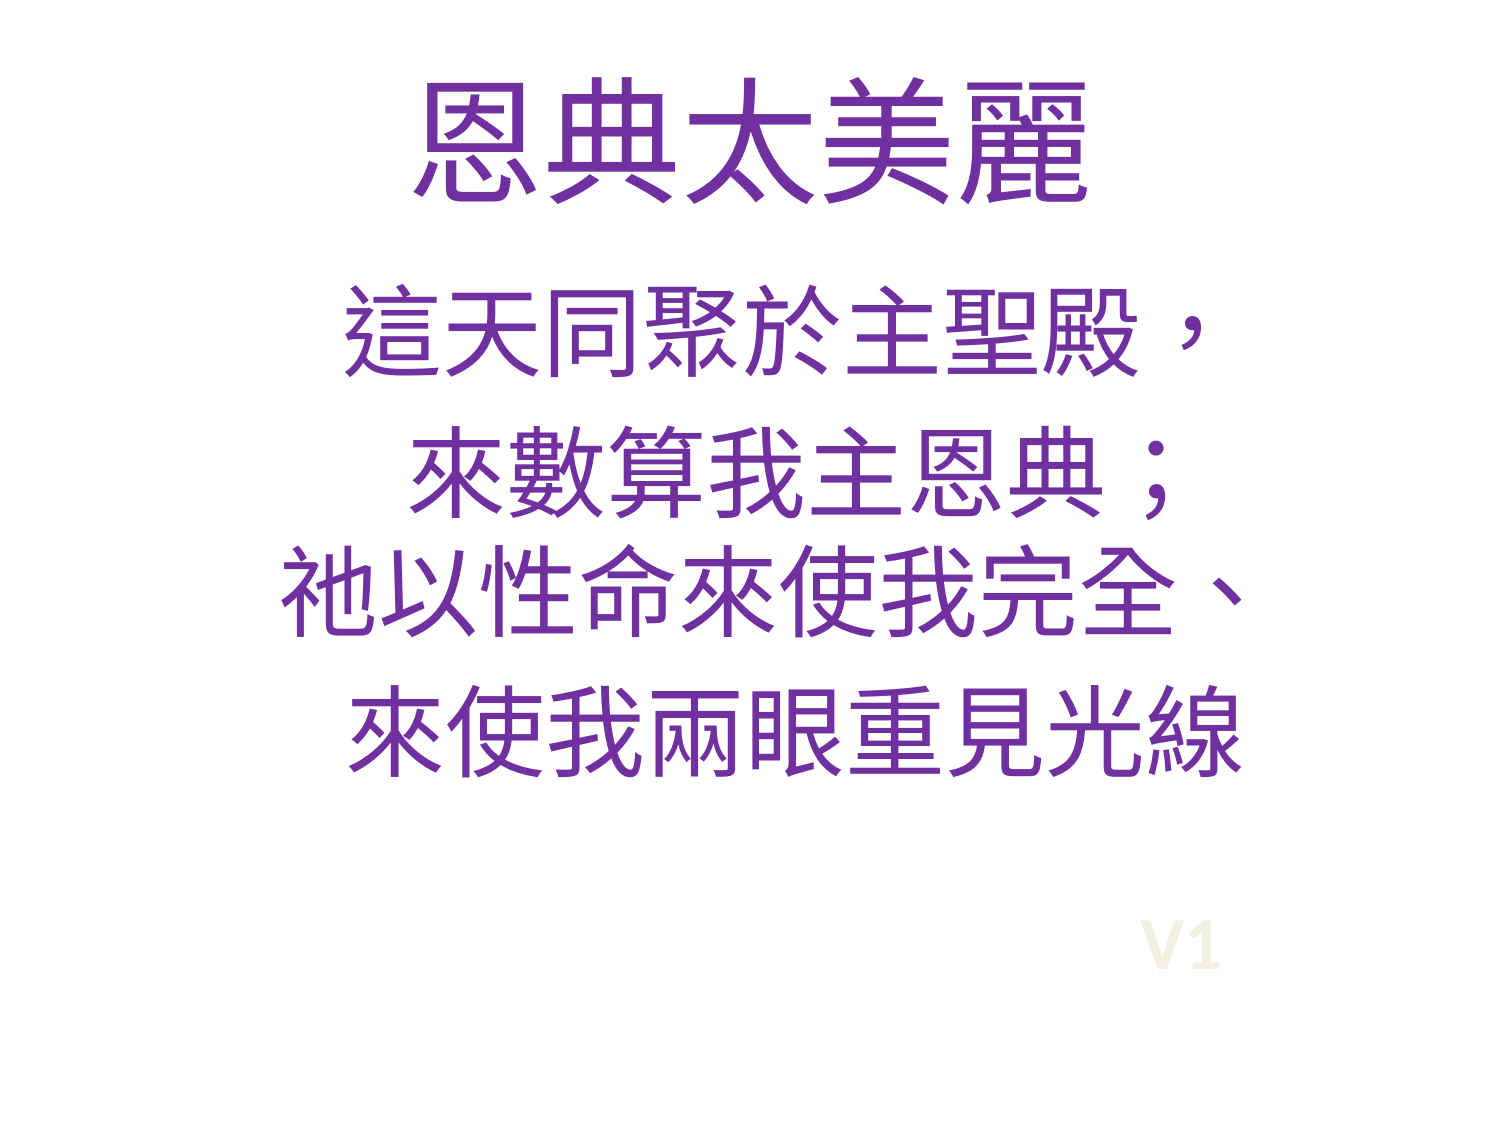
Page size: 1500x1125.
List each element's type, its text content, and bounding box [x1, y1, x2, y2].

text_box V1 [1125, 887, 1238, 993]
title 恩典太美麗 [75, 45, 1425, 233]
list 這天同聚於主聖殿， 來數算我主恩典； 祂以性命來使我完全、 來使我兩眼重見光線 [75, 262, 1425, 1005]
